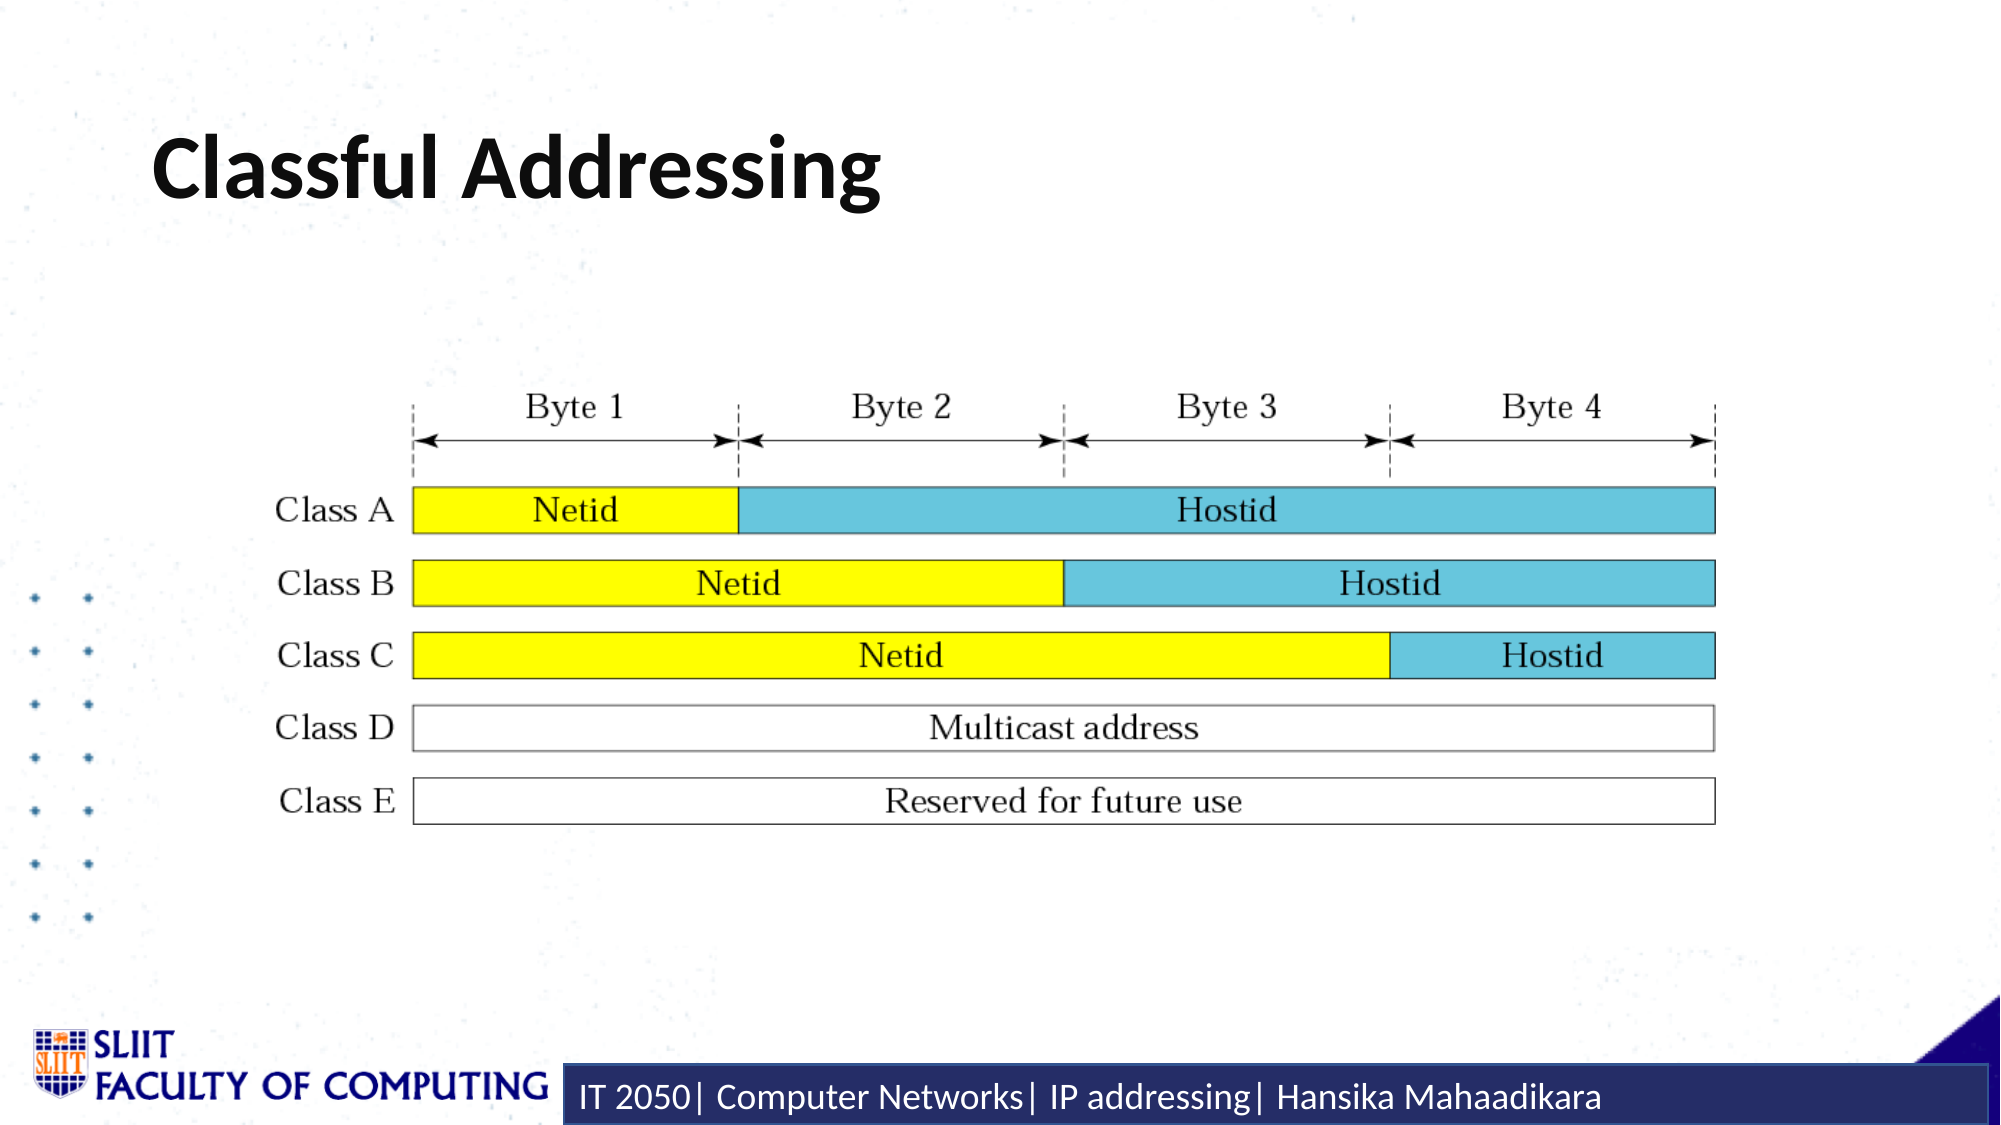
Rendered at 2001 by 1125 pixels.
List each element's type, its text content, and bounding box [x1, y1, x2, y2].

title Classful Addressing [137, 59, 1863, 278]
picture [0, 0, 2000, 1125]
